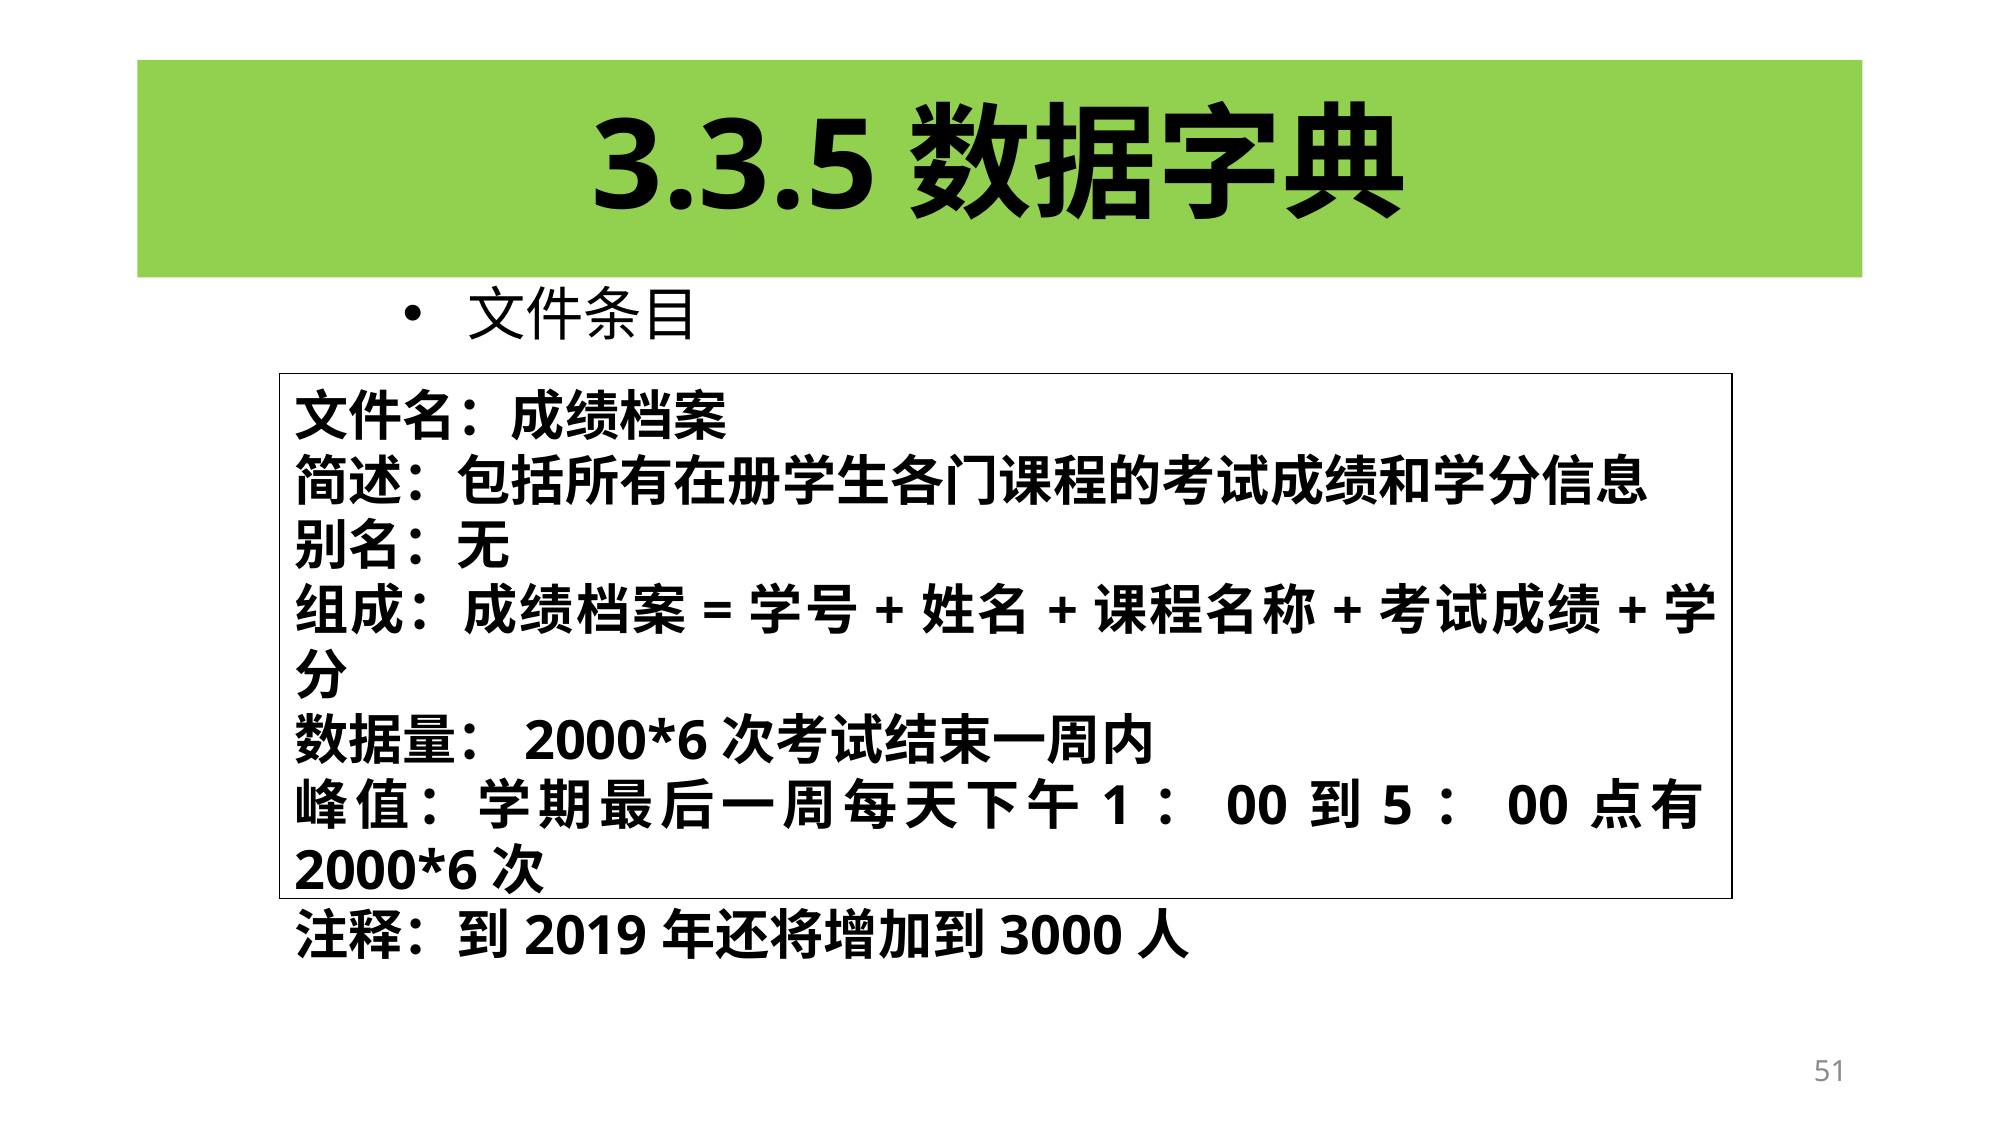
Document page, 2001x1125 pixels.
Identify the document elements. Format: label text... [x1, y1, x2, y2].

title 3.3.5数据字典 [137, 59, 1863, 278]
slide_number 51 [1412, 1042, 1863, 1103]
text_box 文件名：成绩档案 简述：包括所有在册学生各门课程的考试成绩和学分信息 别名：无 组成：成绩档案=学号+姓名+课程名称+考试成绩+学分 数据量：2000*6次考试结束一周内 峰值：学期最后一周每天下午1：00到5：00点有2000*6次 注释：到2019年还将增加到3000人 [279, 373, 1733, 899]
list 文件条目 [387, 277, 1663, 373]
